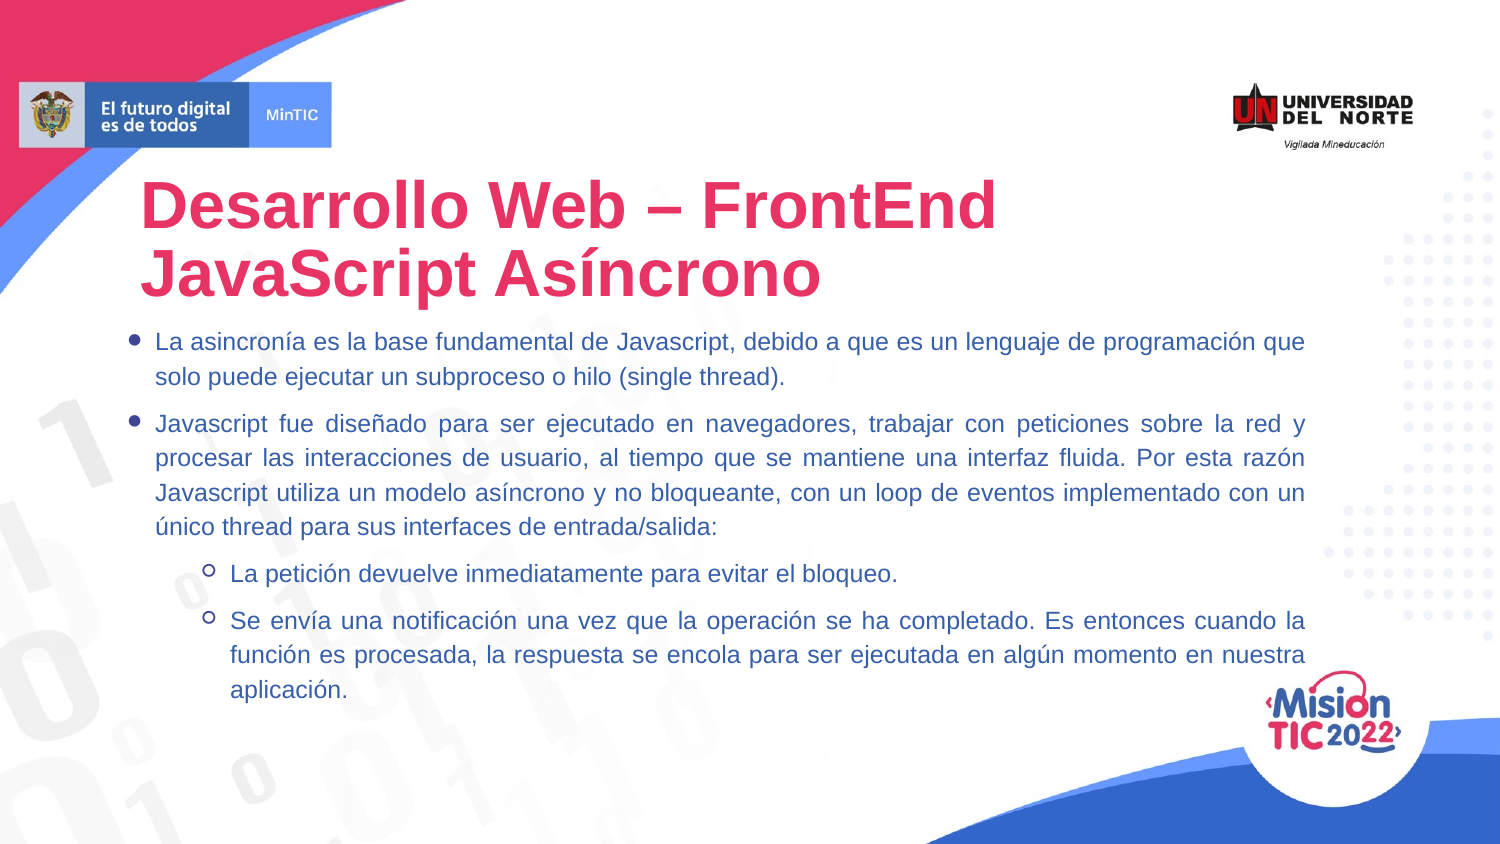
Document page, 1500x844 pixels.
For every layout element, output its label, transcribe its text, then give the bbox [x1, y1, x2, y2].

picture [0, 0, 1500, 844]
text_box La asincronía es la base fundamental de Javascript, debido a que es un lenguaje de programación que solo puede ejecutar un subproceso o hilo (single thread). Javascript fue diseñado para ser ejecutado en navegadores, trabajar con peticiones sobre la red y procesar las interacciones de usuario, al tiempo que se mantiene una interfaz fluida. Por esta razón Javascript utiliza un modelo asíncrono y no bloqueante, con un loop de eventos implementado con un único thread para sus interfaces de entrada/salida: La petición devuelve inmediatamente para evitar el bloqueo. Se envía una notificación una vez que la operación se ha completado. Es entonces cuando la función es procesada, la respuesta se encola para ser ejecutada en algún momento en nuestra aplicación. [101, 315, 1309, 736]
text_box Desarrollo Web – FrontEnd JavaScript Asíncrono [129, 175, 1281, 315]
